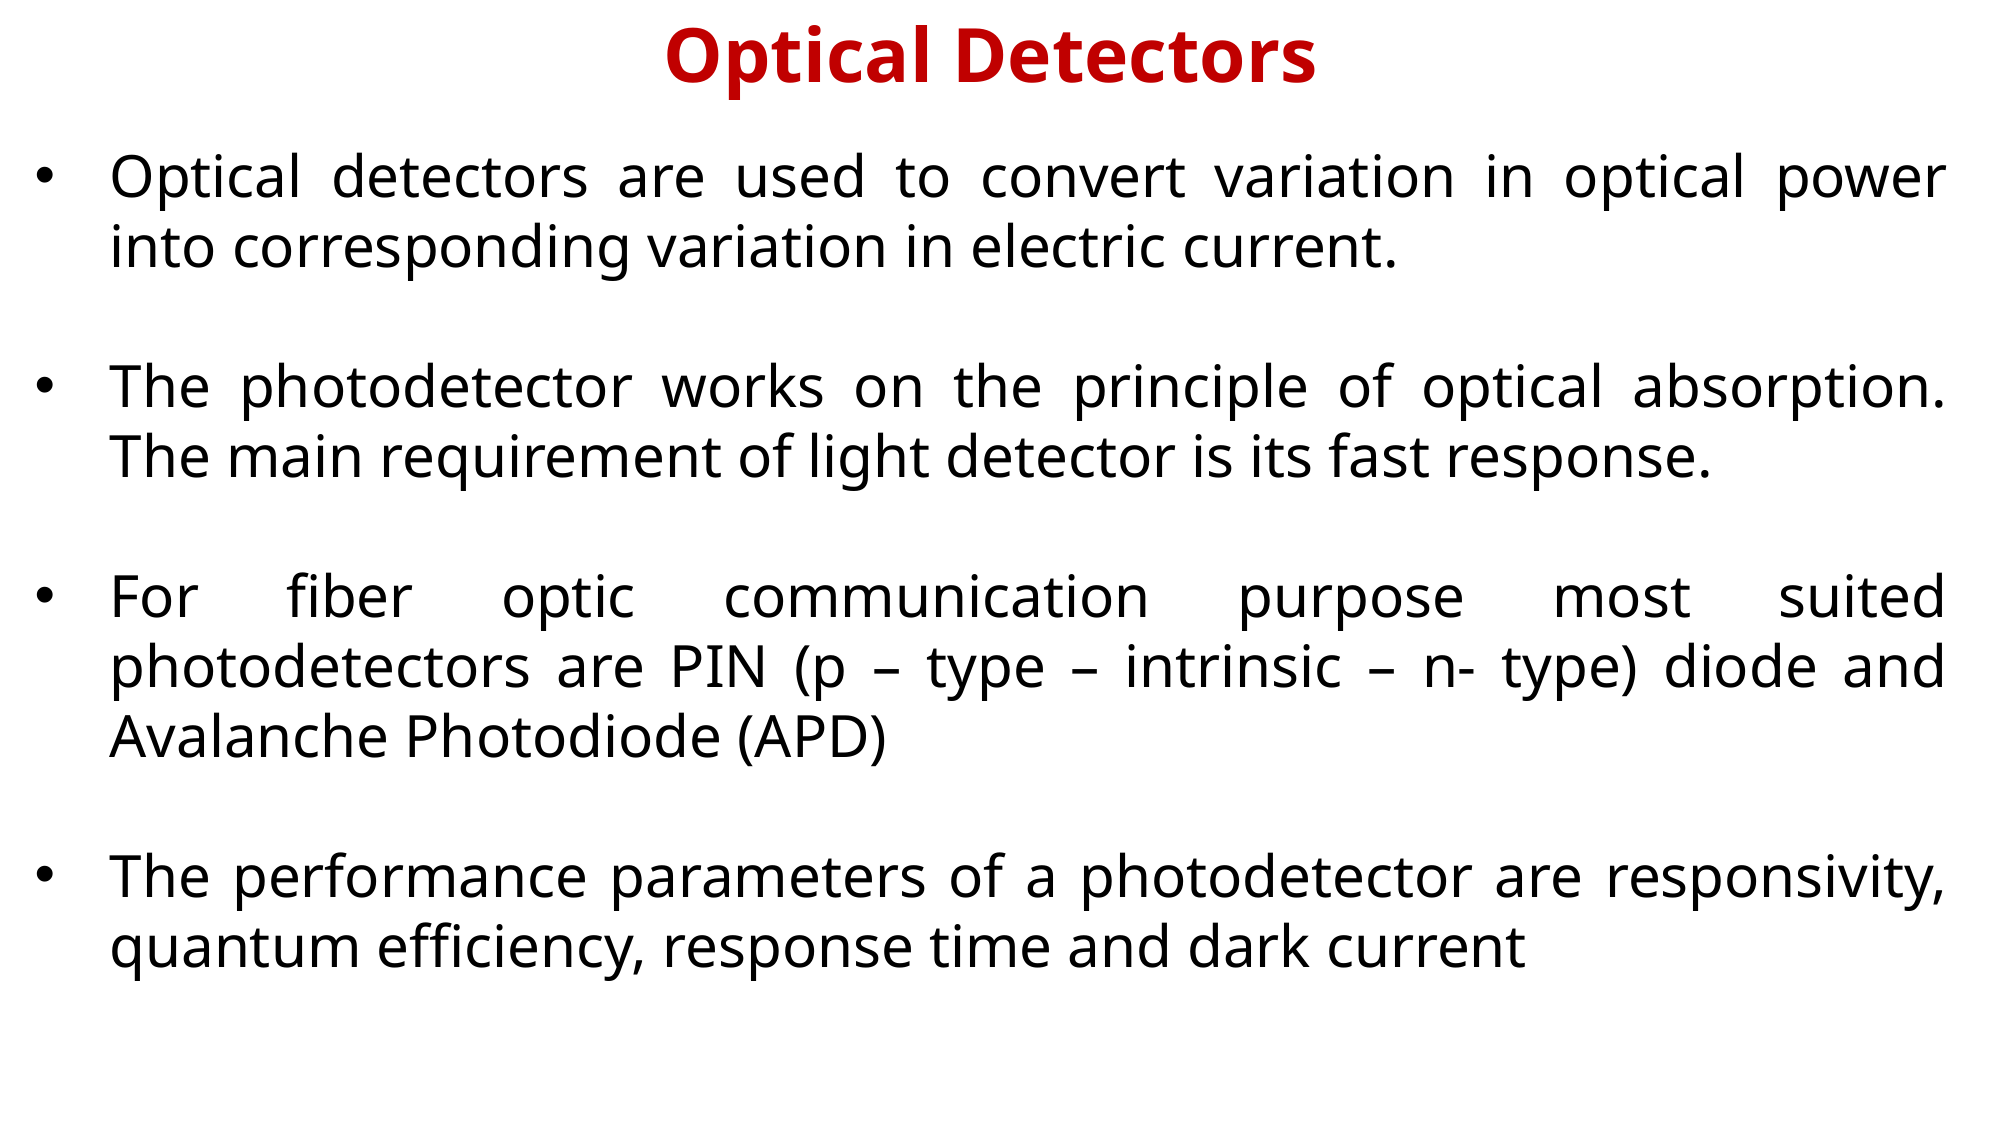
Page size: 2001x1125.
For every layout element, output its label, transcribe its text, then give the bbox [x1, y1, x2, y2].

text_box Optical Detectors [648, 0, 1333, 105]
text_box Optical detectors are used to convert variation in optical power into corresponding variation in electric current. The photodetector works on the principle of optical absorption. The main requirement of light detector is its fast response. For fiber optic communication purpose most suited photodetectors are PIN (p – type – intrinsic – n- type) diode and Avalanche Photodiode (APD) The performance parameters of a photodetector are responsivity, quantum efficiency, response time and dark current [19, 131, 1963, 987]
